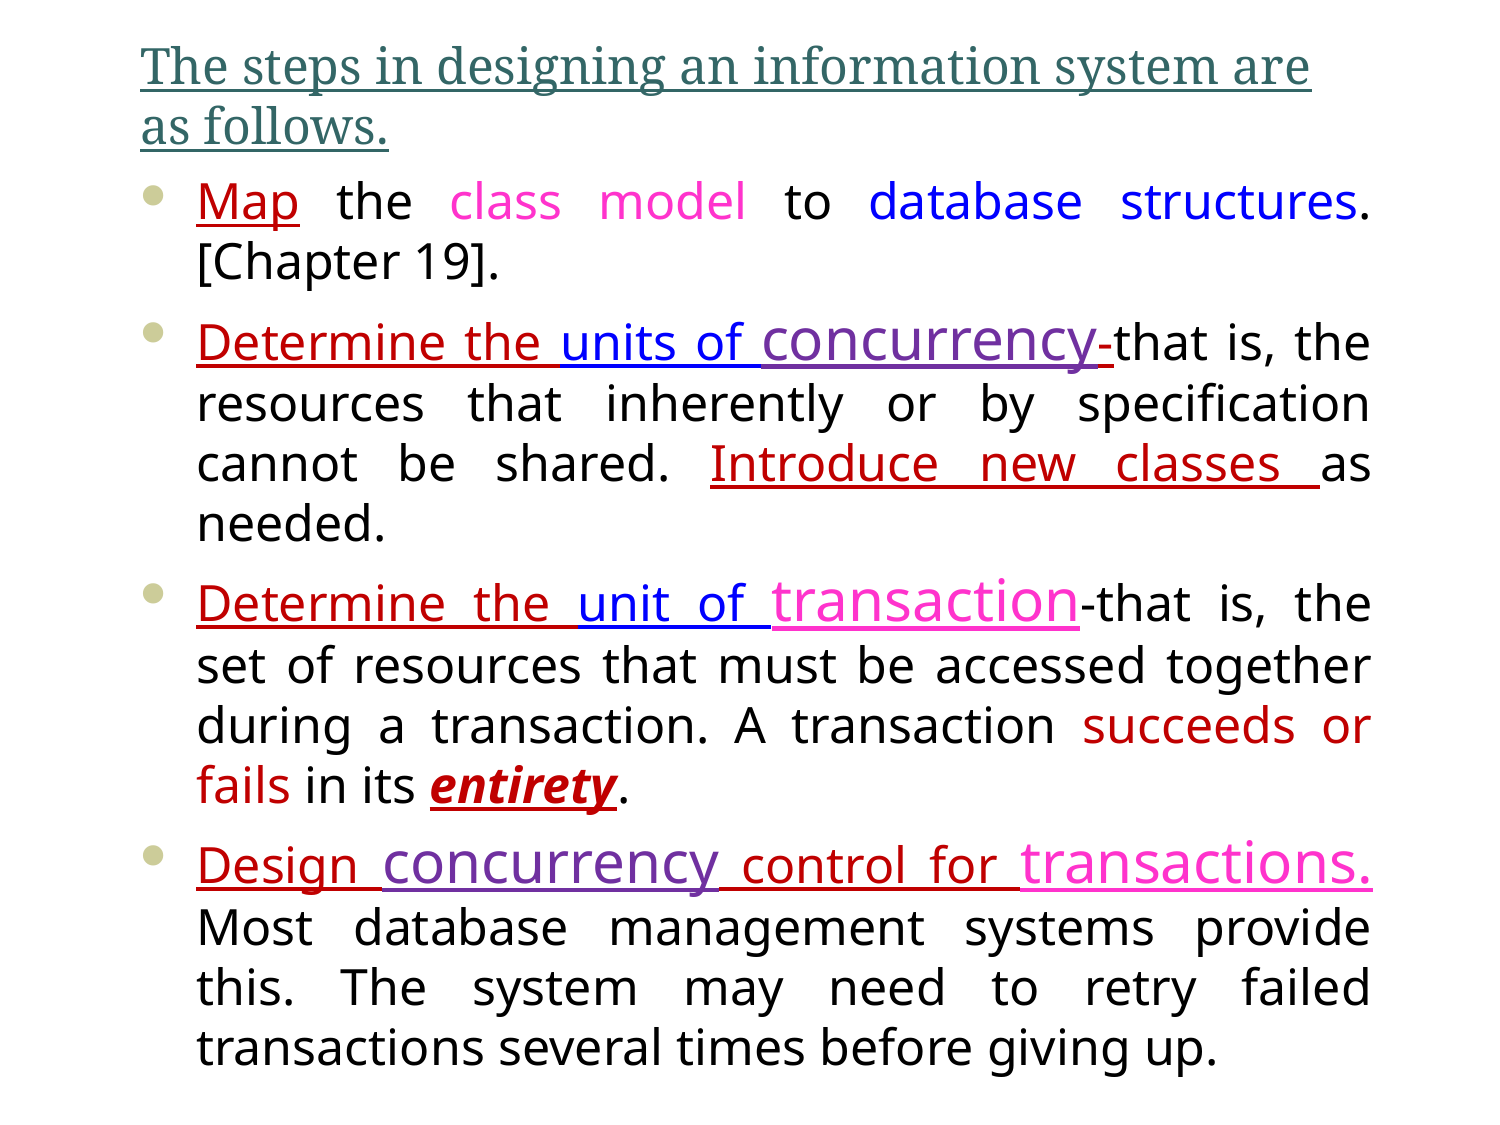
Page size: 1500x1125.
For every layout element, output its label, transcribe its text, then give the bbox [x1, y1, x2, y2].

title The steps in designing an information system are as follows. [125, 0, 1388, 162]
list Map the class model to database structures. [Chapter 19]. Determine the units of concurrency-that is, the resources that inherently or by specification cannot be shared. Introduce new classes as needed. Determine the unit of transaction-that is, the set of resources that must be accessed together during a transaction. A transaction succeeds or fails in its entirety. Design concurrency control for transactions. Most database management systems provide this. The system may need to retry failed transactions several times before giving up. [125, 162, 1388, 925]
